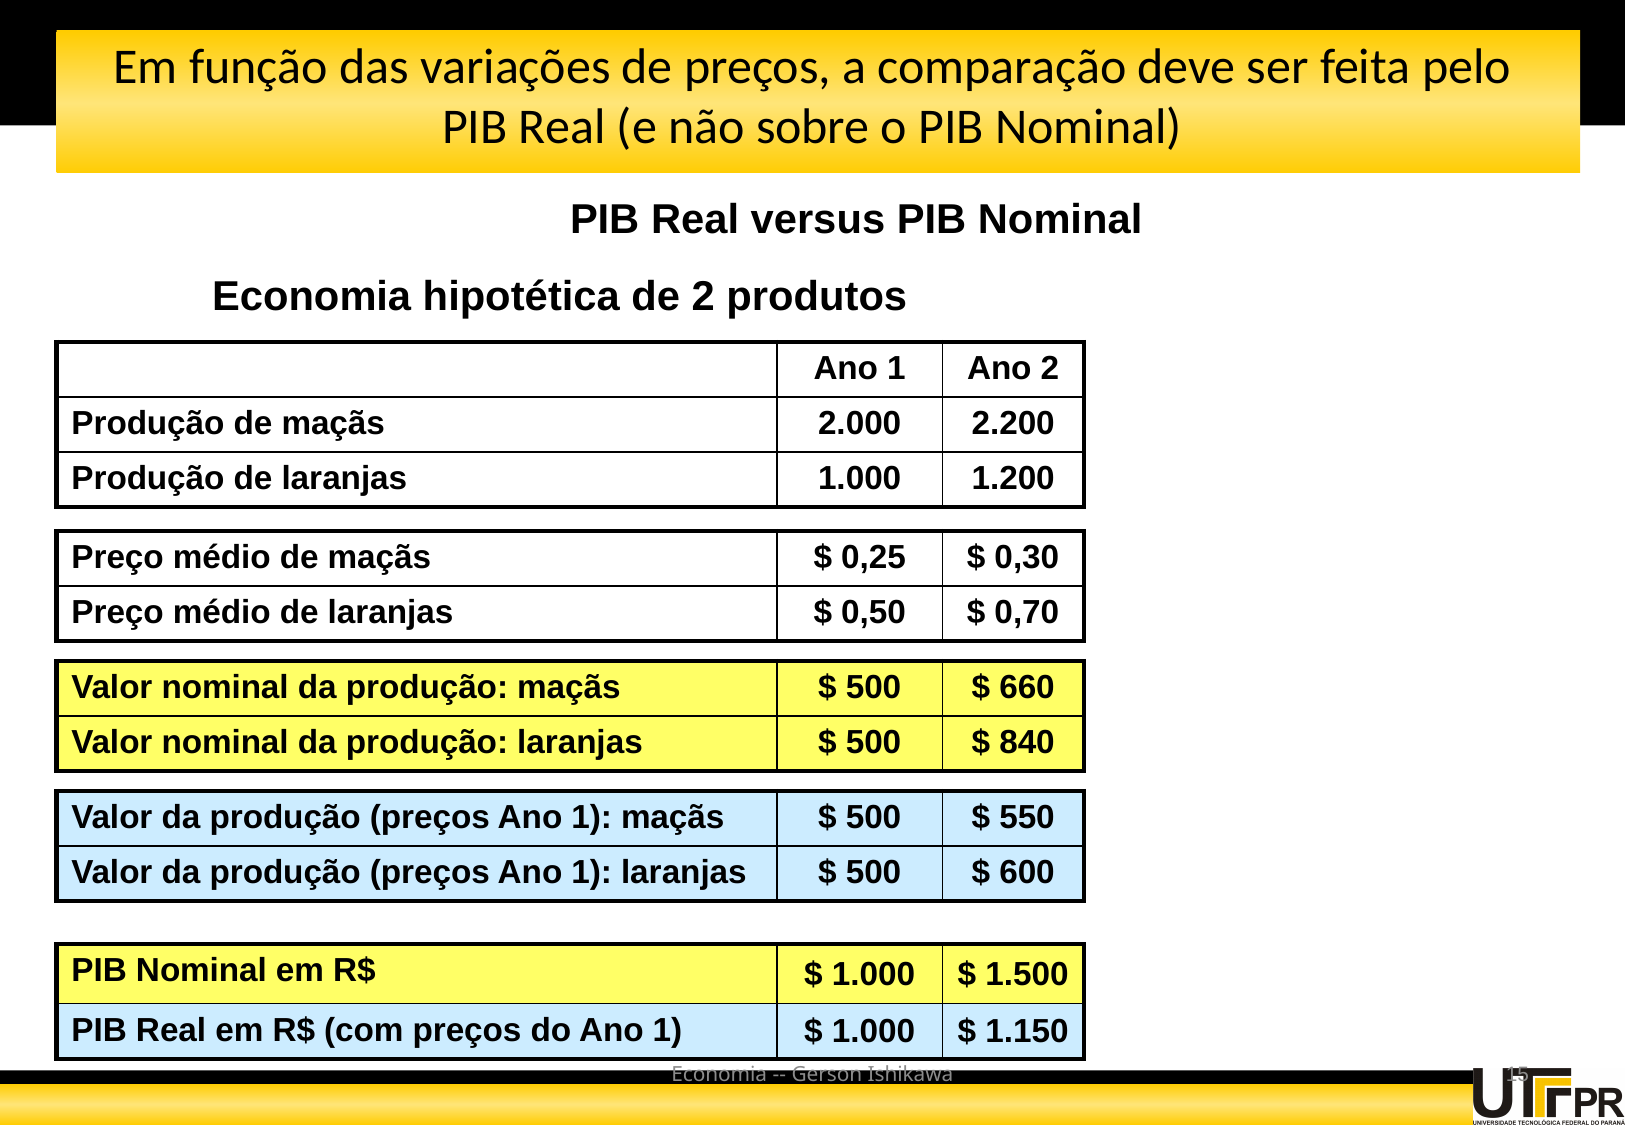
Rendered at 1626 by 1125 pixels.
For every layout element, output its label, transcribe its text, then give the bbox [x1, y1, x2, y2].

table_header Valor nominal da produção: maçãs [59, 663, 776, 715]
table_header $ 1.000 [778, 946, 942, 1003]
table_cell 1.000 [778, 453, 942, 505]
table_cell Preço médio de laranjas [59, 587, 776, 639]
table_header $ 660 [943, 663, 1082, 715]
text_box PIB Real versus PIB Nominal [555, 184, 1158, 250]
table_cell $ 500 [778, 847, 942, 899]
table_header $ 0,25 [778, 533, 942, 585]
table_header $ 500 [778, 793, 942, 845]
table_cell $ 0,50 [778, 587, 942, 639]
title Em função das variações de preços, a comparação deve ser feita pelo PIB Real (e não sobre o PIB Nominal) [81, 0, 1544, 188]
table_cell Valor da produção (preços Ano 1): laranjas [59, 847, 776, 899]
footer Economia -- Gerson Ishikawa [555, 1061, 1070, 1103]
table_header PIB Nominal em R$ [59, 946, 776, 1003]
table_header Preço médio de maçãs [59, 533, 776, 585]
table_cell $ 1.150 [943, 1004, 1082, 1057]
table_header $ 1.500 [943, 946, 1082, 1003]
table_cell 2.000 [778, 398, 942, 451]
table_cell $ 840 [943, 717, 1082, 769]
table_cell PIB Real em R$ (com preços do Ano 1) [59, 1004, 776, 1057]
table_header [59, 344, 776, 396]
table_header $ 500 [778, 663, 942, 715]
slide_number 15 [1164, 1042, 1544, 1103]
table_header $ 0,30 [943, 533, 1082, 585]
table_cell $ 1.000 [778, 1004, 942, 1057]
table_header Valor da produção (preços Ano 1): maçãs [59, 793, 776, 845]
table_cell 2.200 [943, 398, 1082, 451]
table_header $ 550 [943, 793, 1082, 845]
table_cell Produção de maçãs [59, 398, 776, 451]
table_cell Valor nominal da produção: laranjas [59, 717, 776, 769]
text_box Economia hipotética de 2 produtos [197, 261, 923, 326]
table_cell 1.200 [943, 453, 1082, 505]
table_cell $ 600 [943, 847, 1082, 899]
table_cell Produção de laranjas [59, 453, 776, 505]
table_header Ano 1 [778, 344, 942, 396]
table_cell $ 500 [778, 717, 942, 769]
picture [1473, 1068, 1625, 1125]
table_cell $ 0,70 [943, 587, 1082, 639]
table_header Ano 2 [943, 344, 1082, 396]
